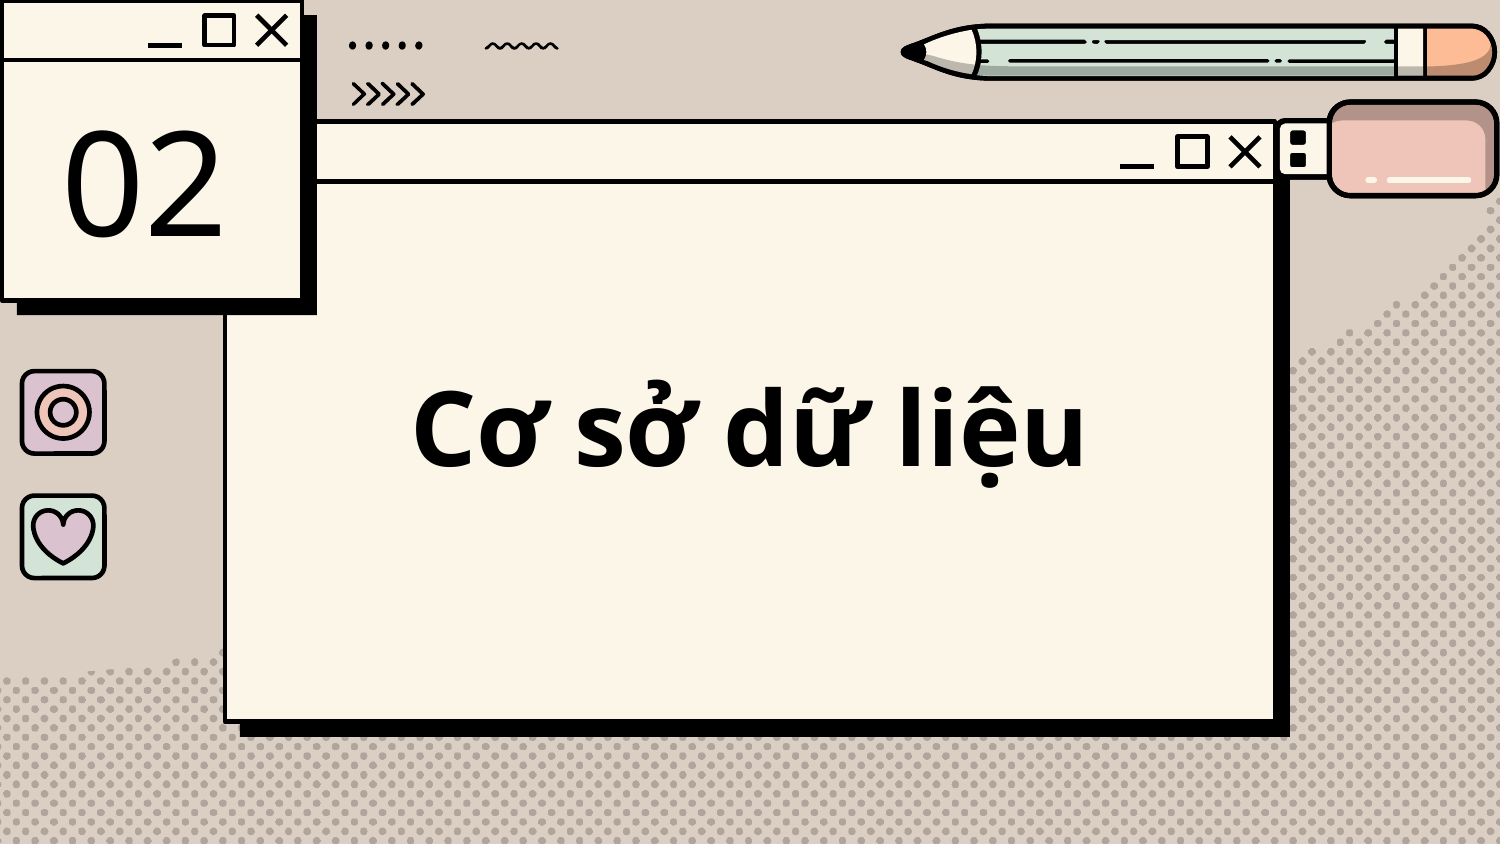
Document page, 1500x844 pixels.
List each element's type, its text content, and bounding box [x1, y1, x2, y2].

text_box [1, 0, 318, 316]
text_box [415, 41, 423, 50]
text_box [380, 81, 396, 106]
text_box [348, 41, 357, 50]
text_box [382, 41, 390, 50]
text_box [899, 23, 1500, 81]
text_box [21, 495, 105, 579]
text_box [366, 82, 381, 106]
text_box [365, 41, 373, 50]
text_box [352, 82, 367, 106]
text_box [1337, 35, 1437, 262]
text_box [484, 42, 559, 50]
title Cơ sở dữ liệu [300, 346, 1200, 497]
text_box [398, 41, 406, 50]
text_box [21, 370, 105, 454]
text_box [410, 82, 426, 106]
text_box [395, 82, 410, 106]
